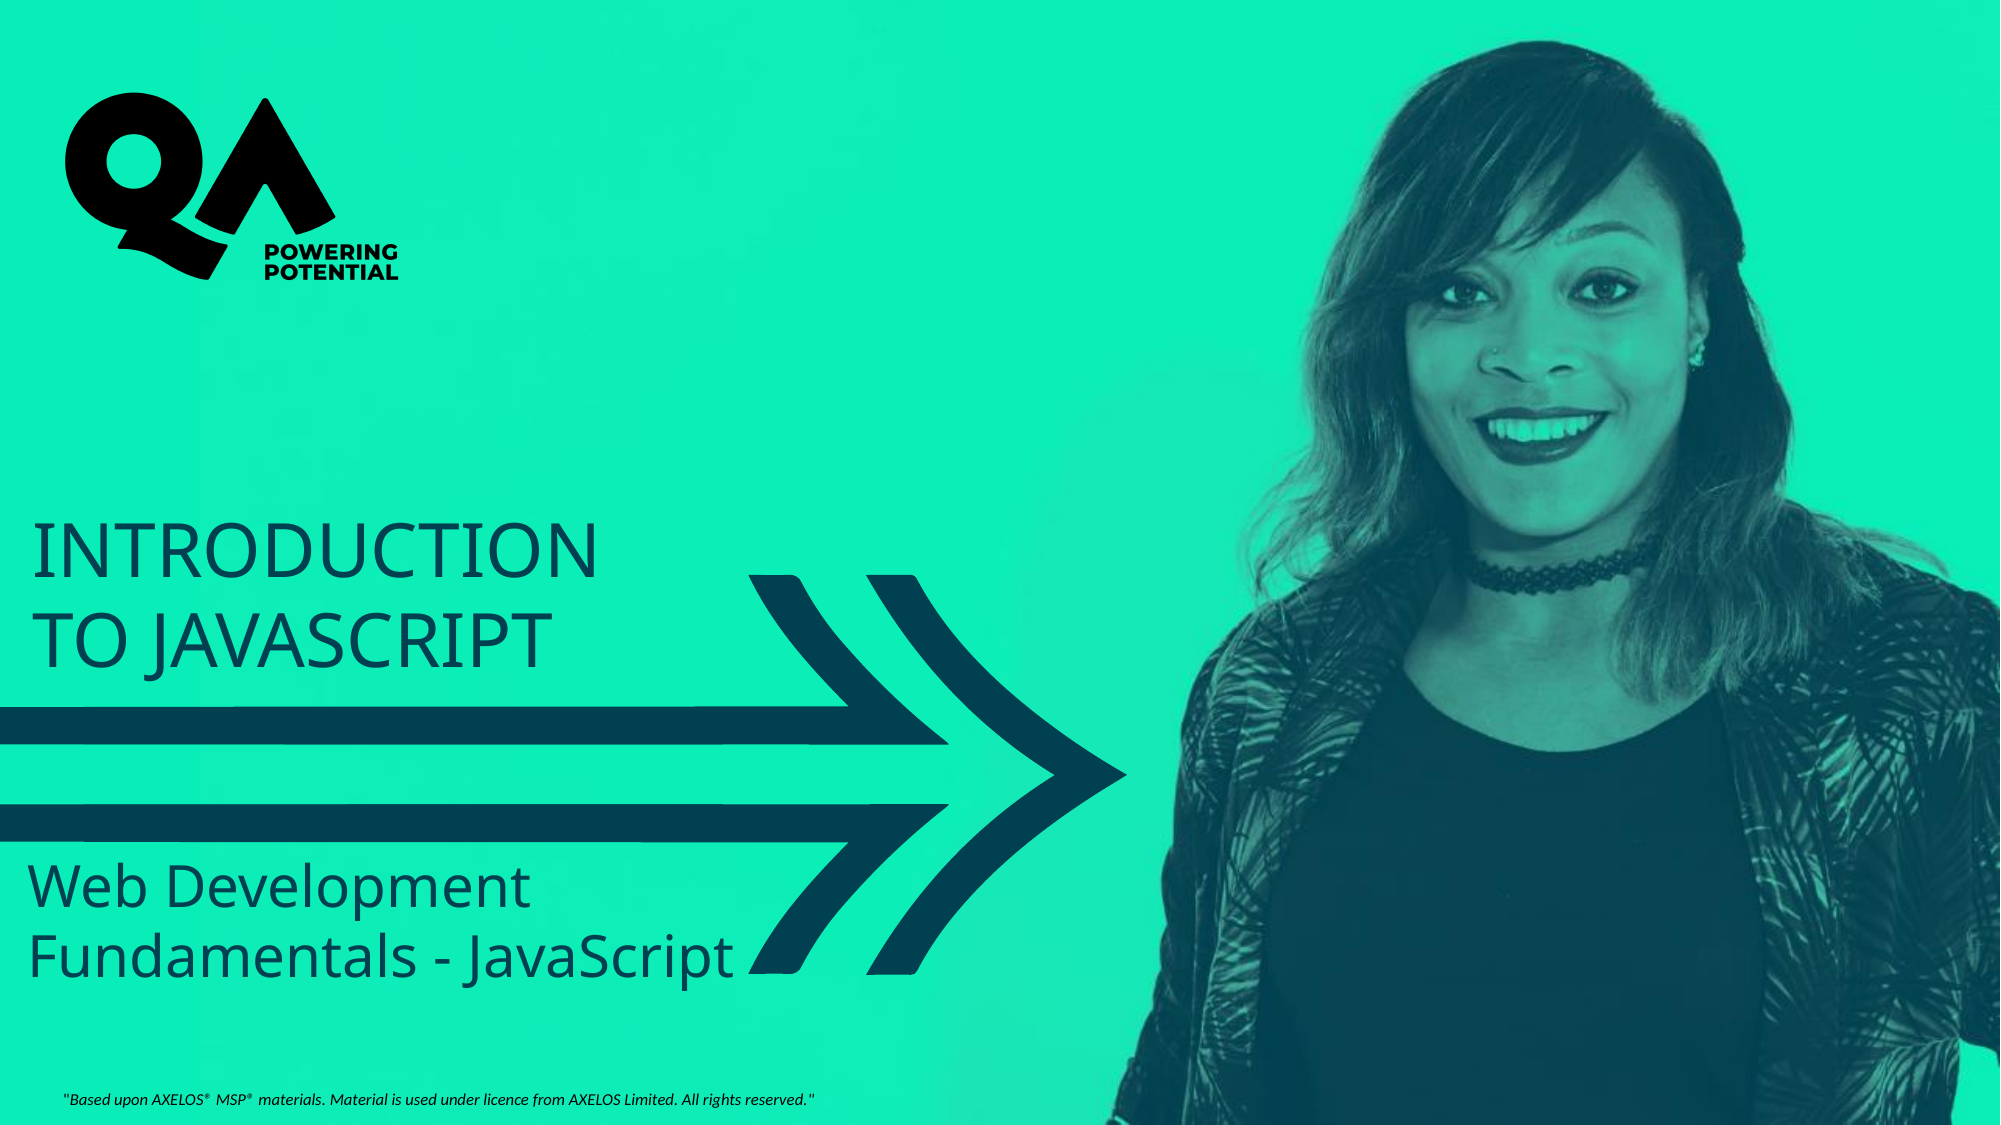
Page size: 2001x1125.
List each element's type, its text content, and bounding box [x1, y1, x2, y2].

title Introduction to JavaScript [17, 469, 685, 691]
text_box Web Development Fundamentals - JavaScript [12, 841, 761, 997]
text_box [63, 946, 987, 1063]
picture [1993, 996, 2000, 1017]
picture [13, 0, 2000, 1125]
picture [761, 843, 846, 946]
picture [1991, 977, 1997, 984]
